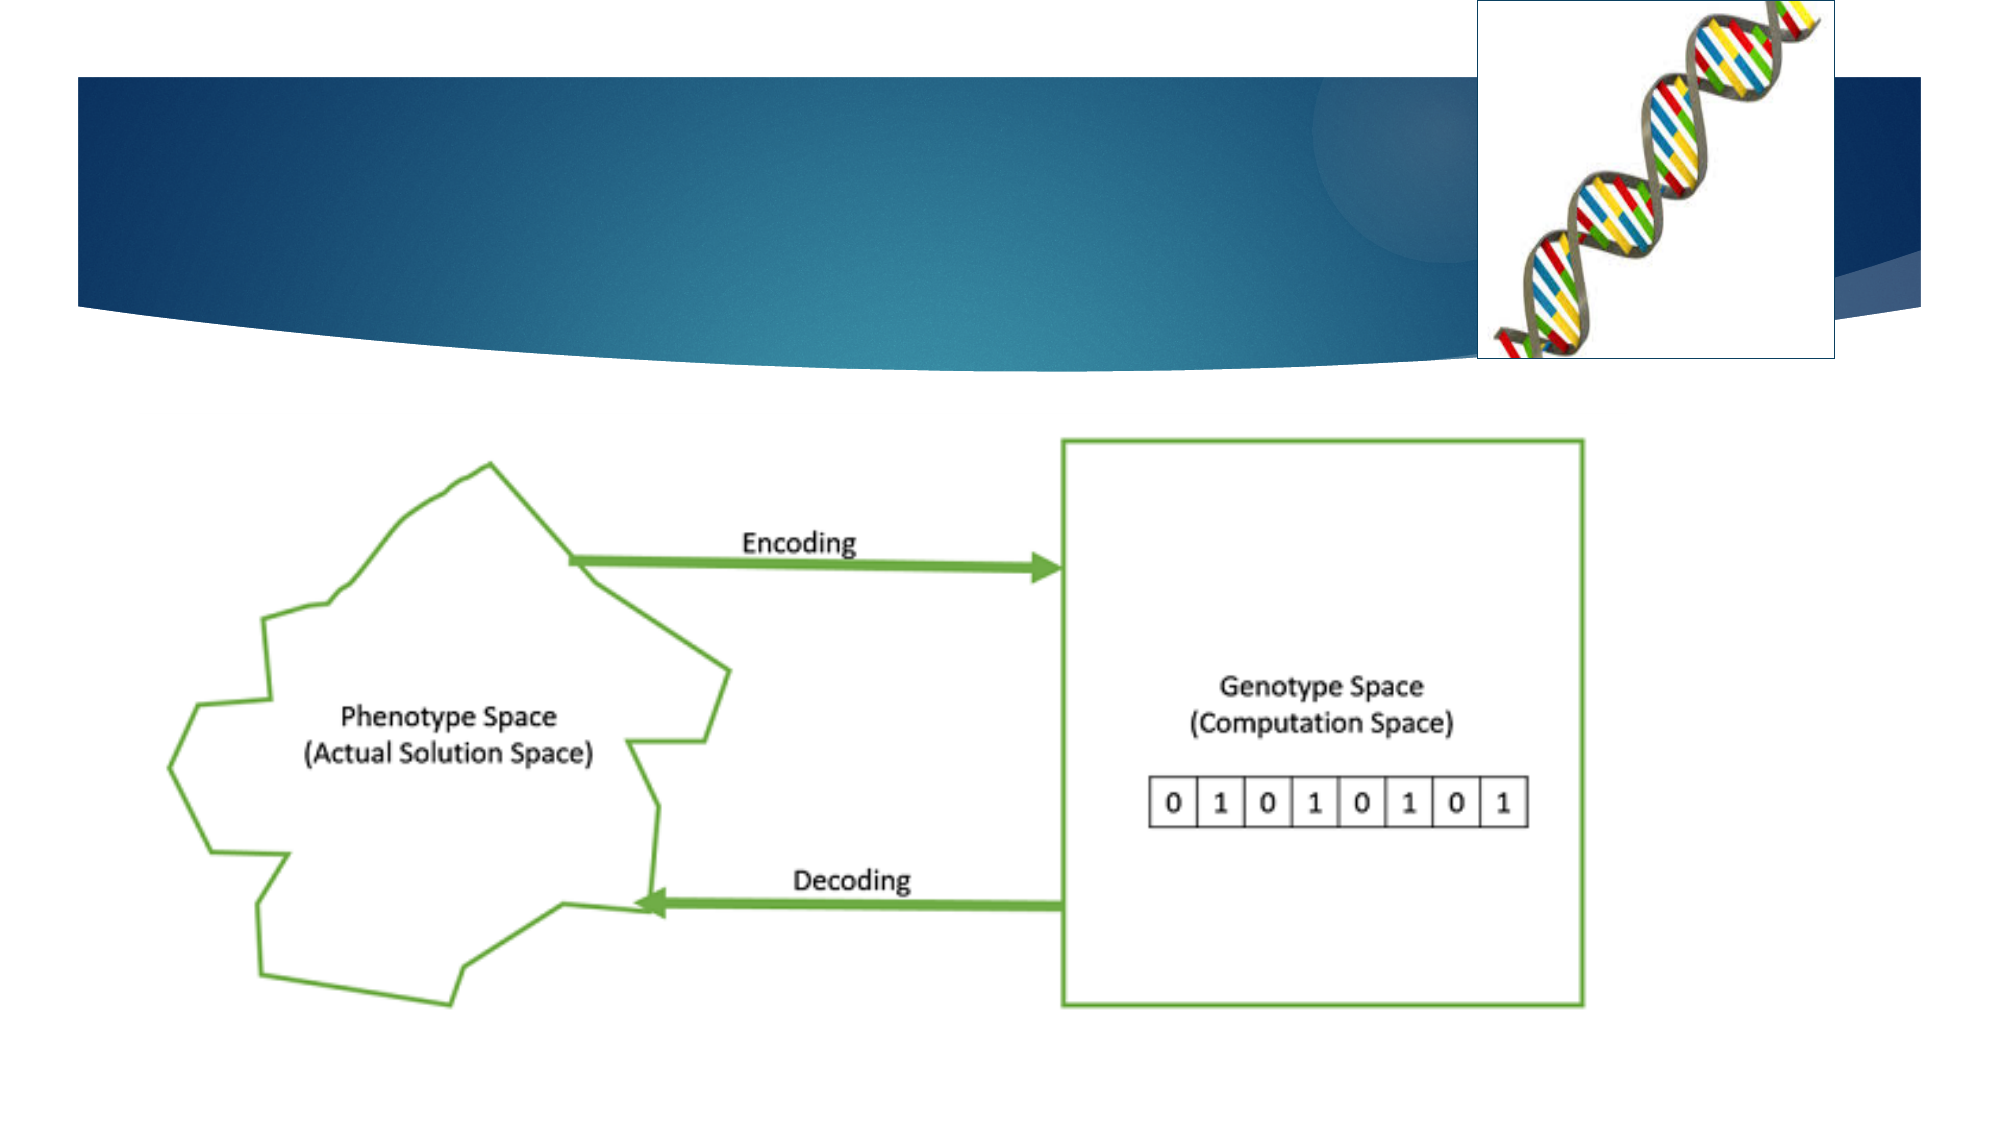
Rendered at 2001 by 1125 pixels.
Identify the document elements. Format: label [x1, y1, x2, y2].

picture [1477, 0, 1835, 359]
list [139, 412, 1627, 1043]
